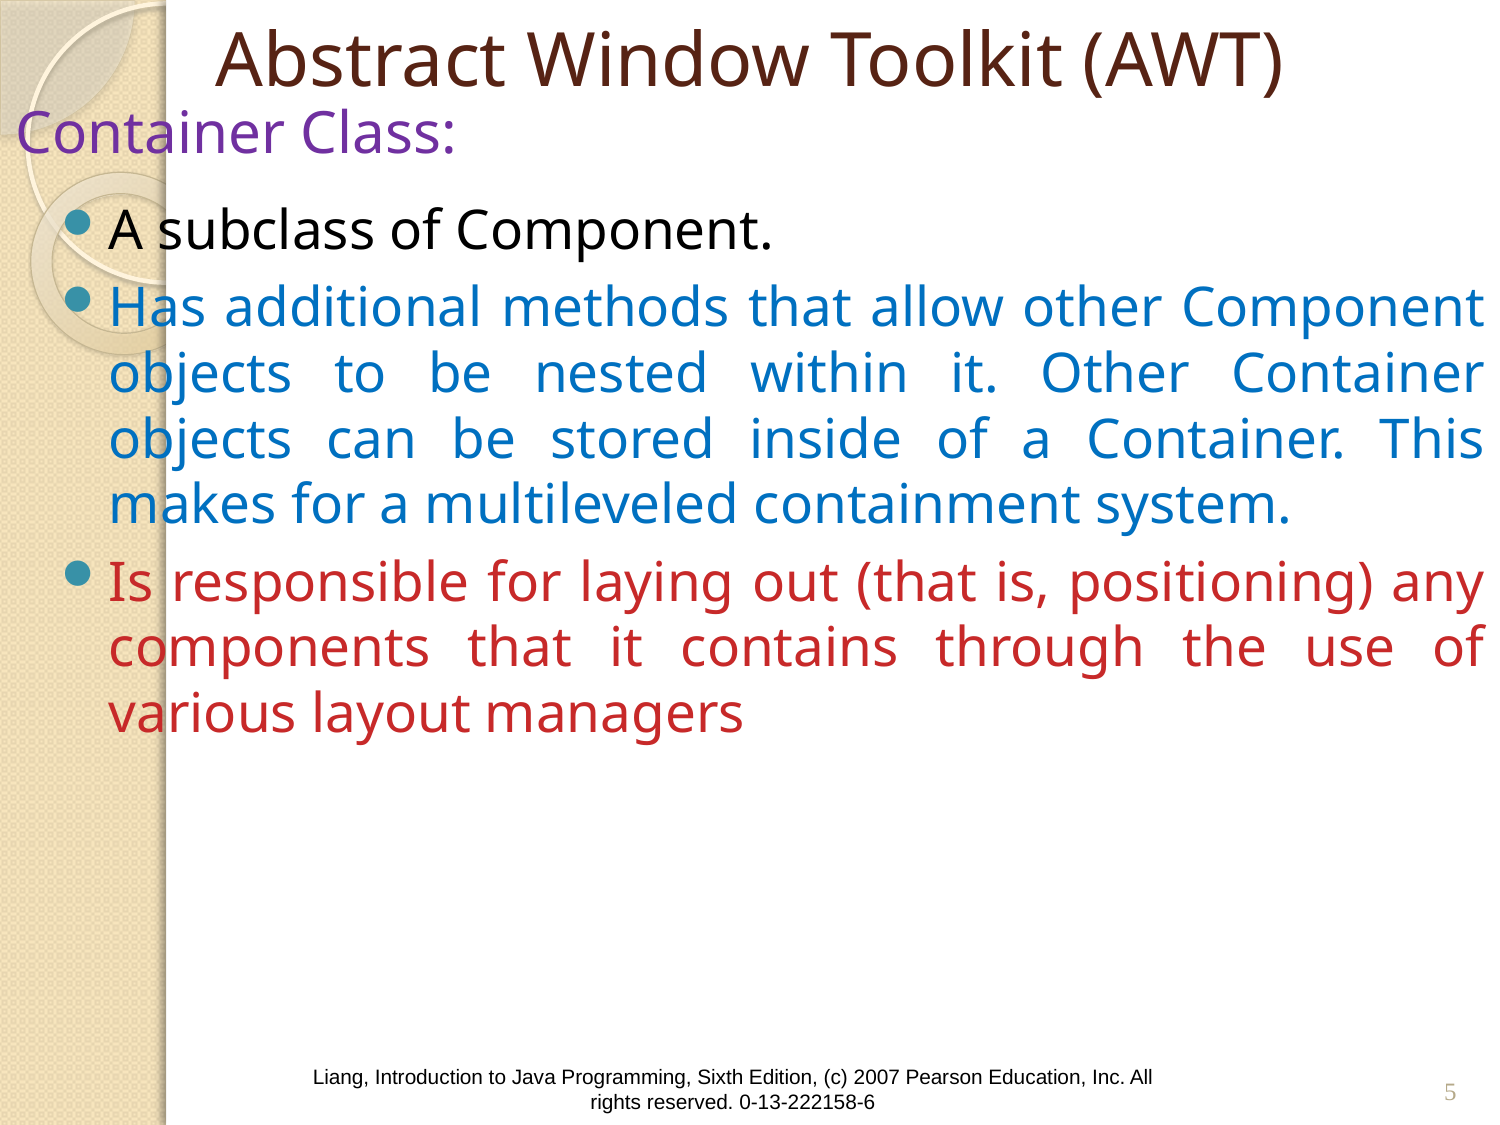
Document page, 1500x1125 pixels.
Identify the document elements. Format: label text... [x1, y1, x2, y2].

list A subclass of Component. Has additional methods that allow other Component objects to be nested within it. Other Container objects can be stored inside of a Container. This makes for a multileveled containment system. Is responsible for laying out (that is, positioning) any components that it contains through the use of various layout managers [37, 187, 1500, 813]
slide_number 5 [1413, 1034, 1488, 1113]
title Abstract Window Toolkit (AWT) [112, 12, 1388, 87]
text_box Container Class: [0, 87, 1450, 175]
